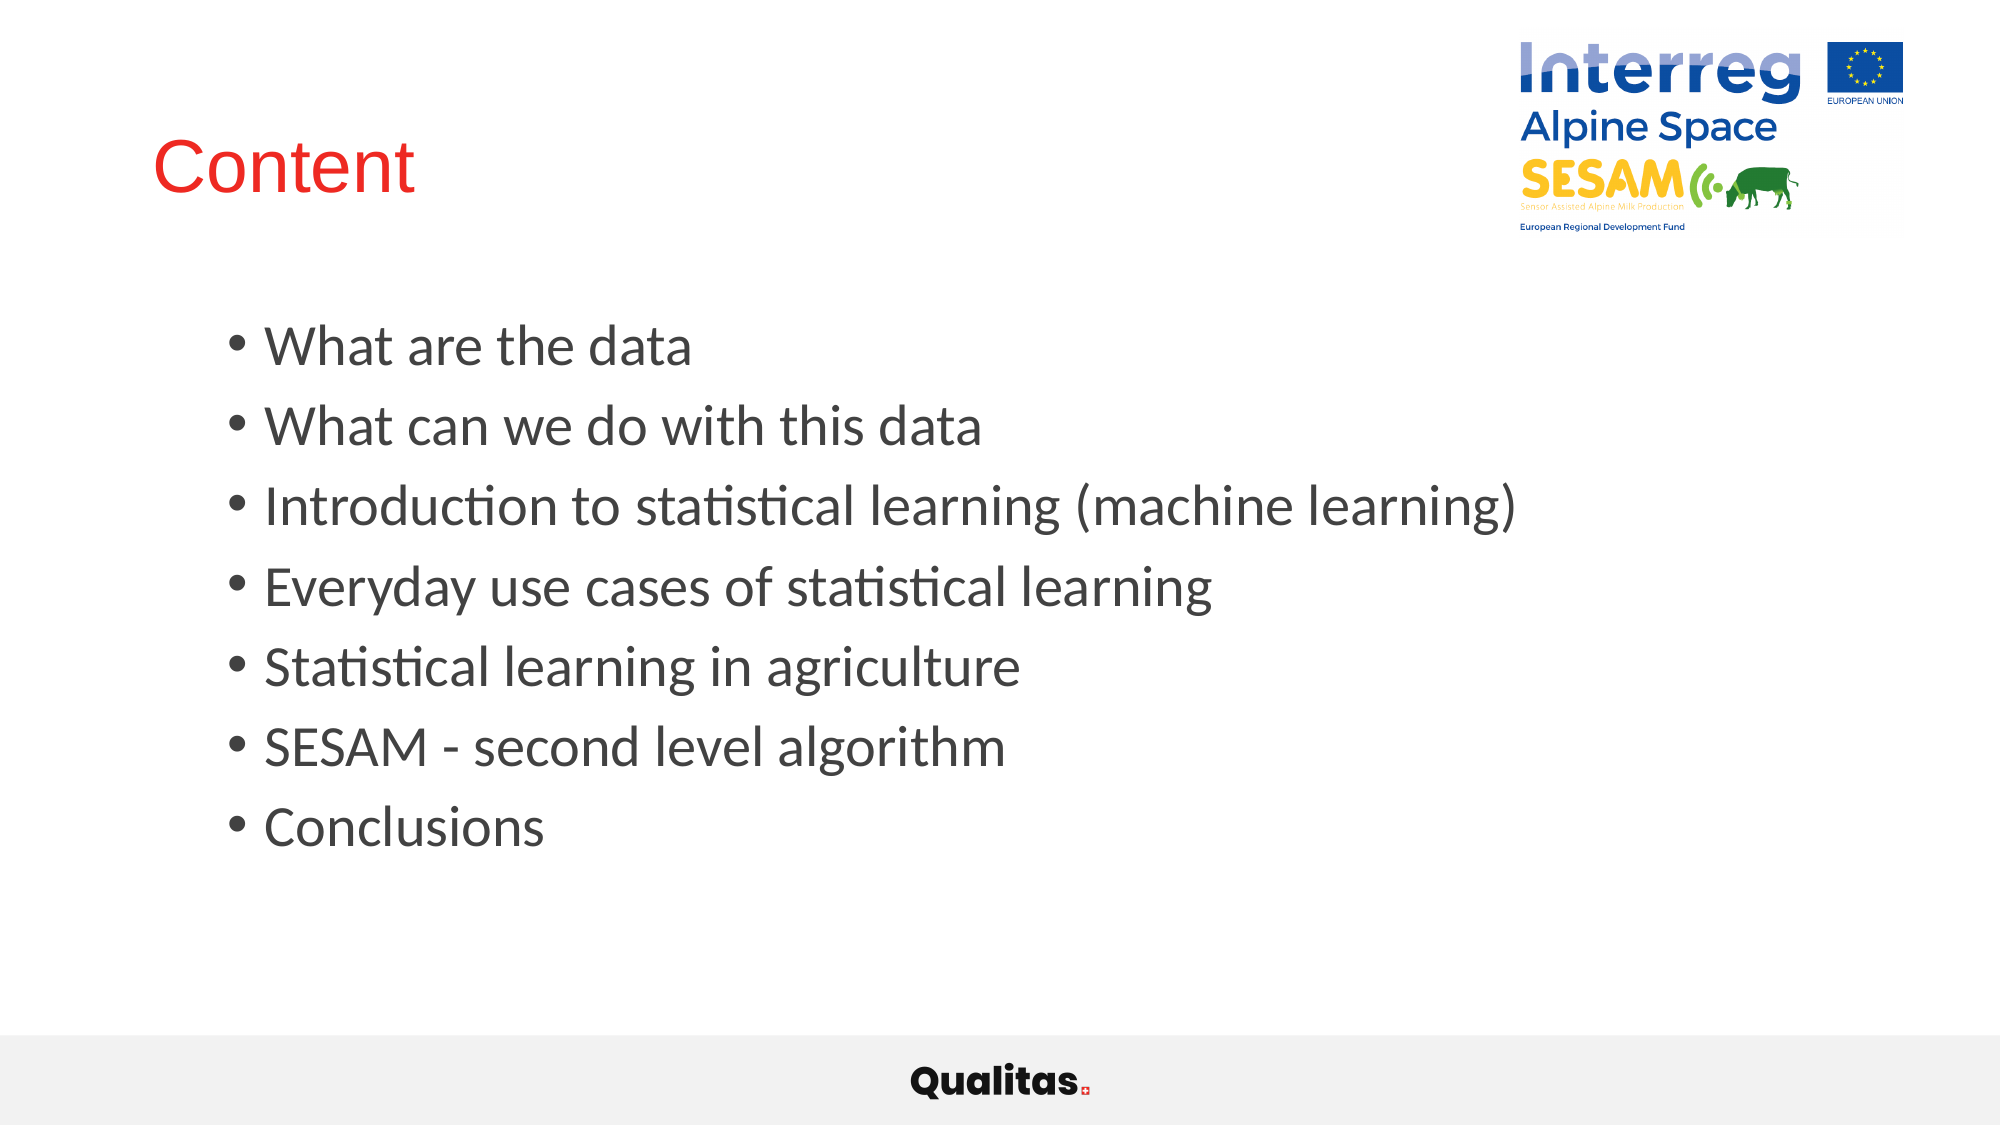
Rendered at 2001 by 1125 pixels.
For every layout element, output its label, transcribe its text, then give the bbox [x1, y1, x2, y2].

picture [910, 1062, 1090, 1100]
title Content [137, 59, 1863, 278]
picture [1519, 27, 1905, 238]
list What are the data What can we do with this data Introduction to statistical learning (machine learning) Everyday use cases of statistical learning Statistical learning in agriculture SESAM - second level algorithm Conclusions [137, 299, 1863, 1014]
